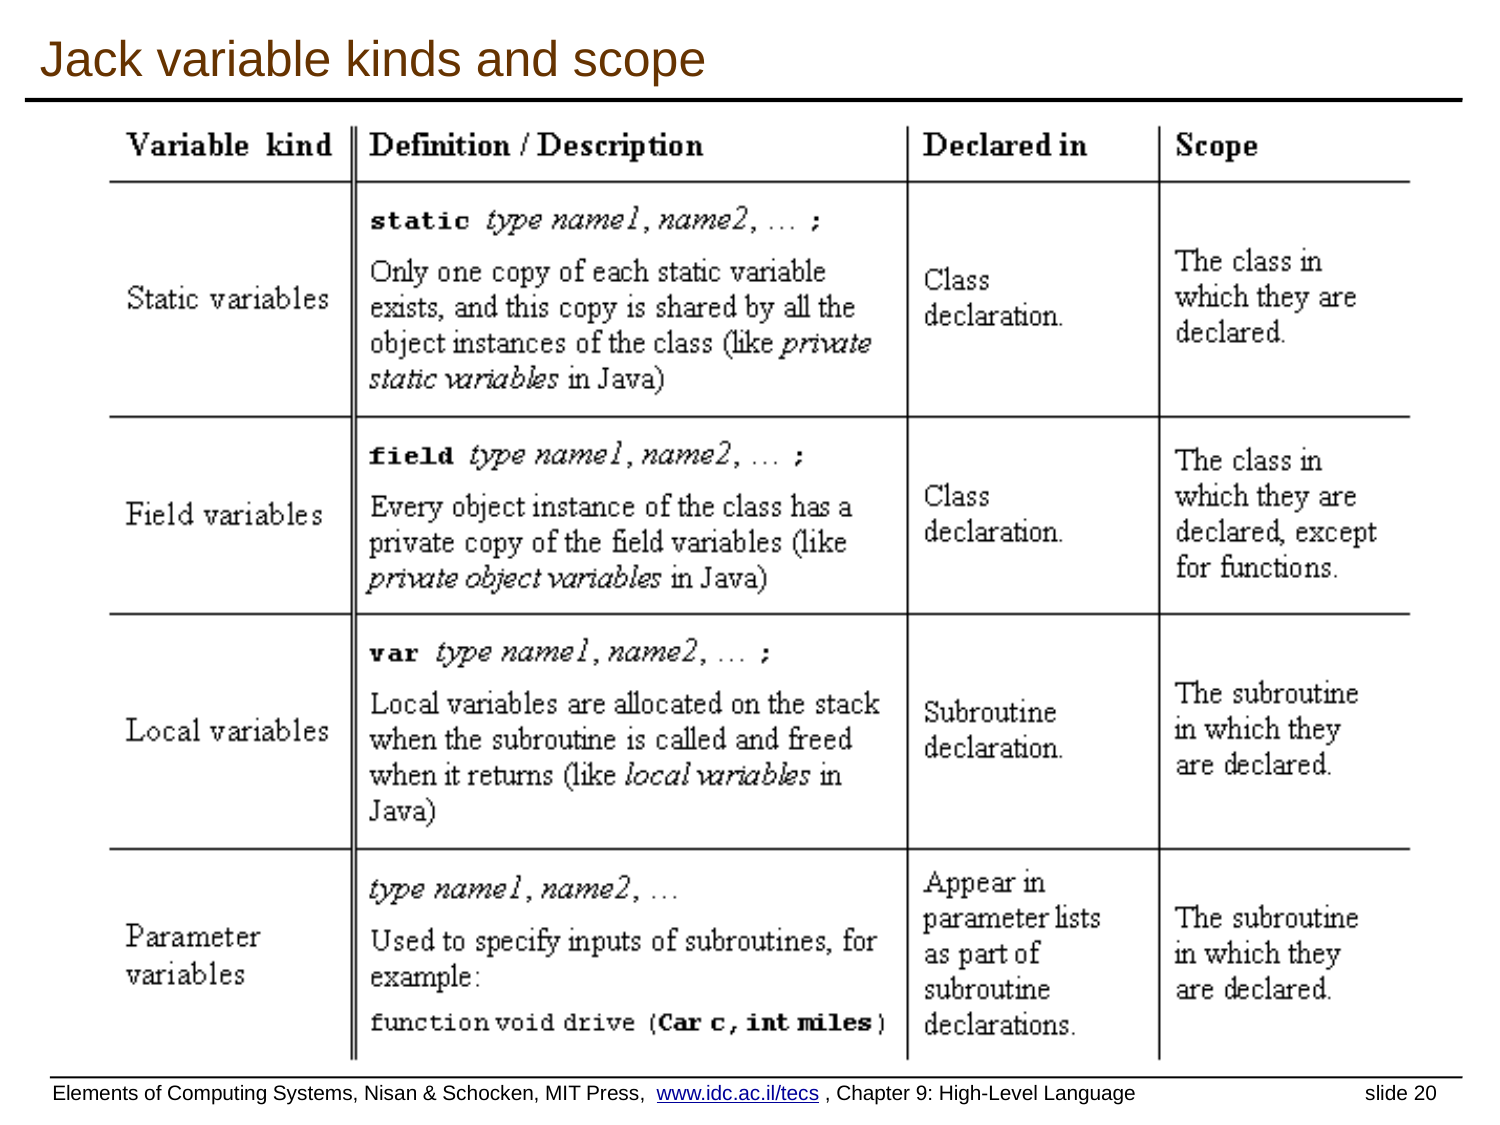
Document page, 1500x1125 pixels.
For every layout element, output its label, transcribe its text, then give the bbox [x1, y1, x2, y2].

picture [99, 122, 1426, 1063]
title Jack variable kinds and scope [24, 12, 1463, 100]
